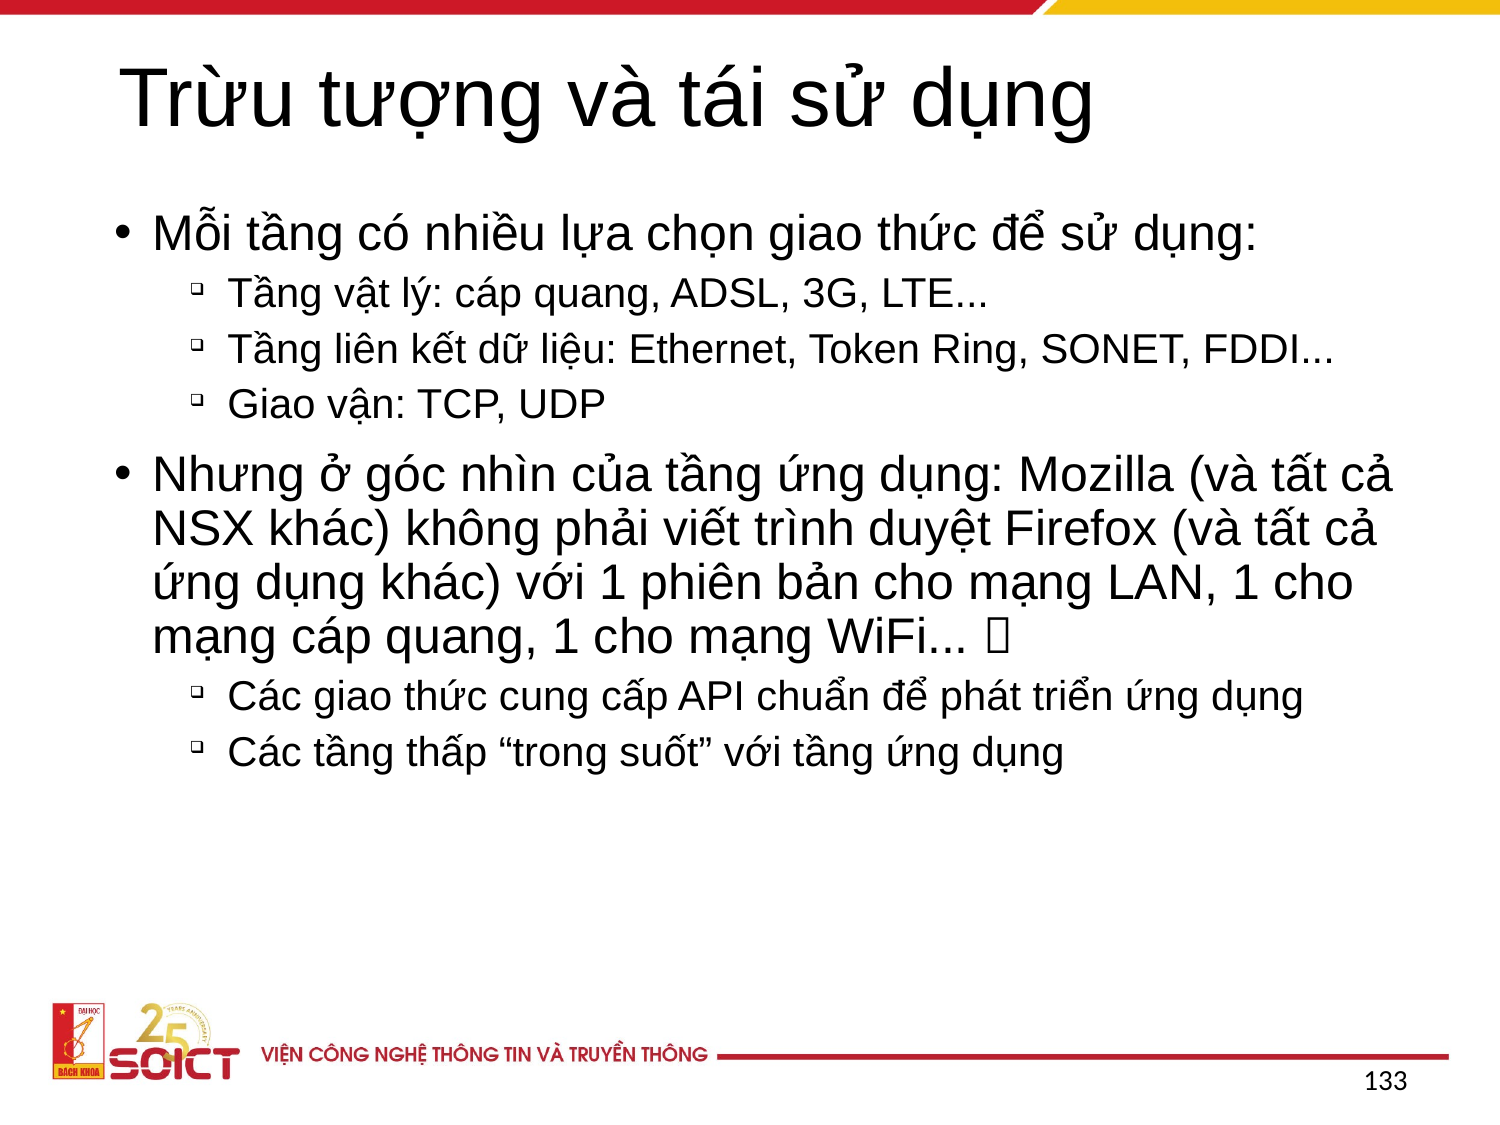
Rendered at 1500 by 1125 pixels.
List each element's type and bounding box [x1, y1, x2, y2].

list [99, 200, 1413, 1006]
picture [0, 0, 1500, 1125]
slide_number [1328, 1049, 1423, 1109]
title [103, 38, 1397, 161]
